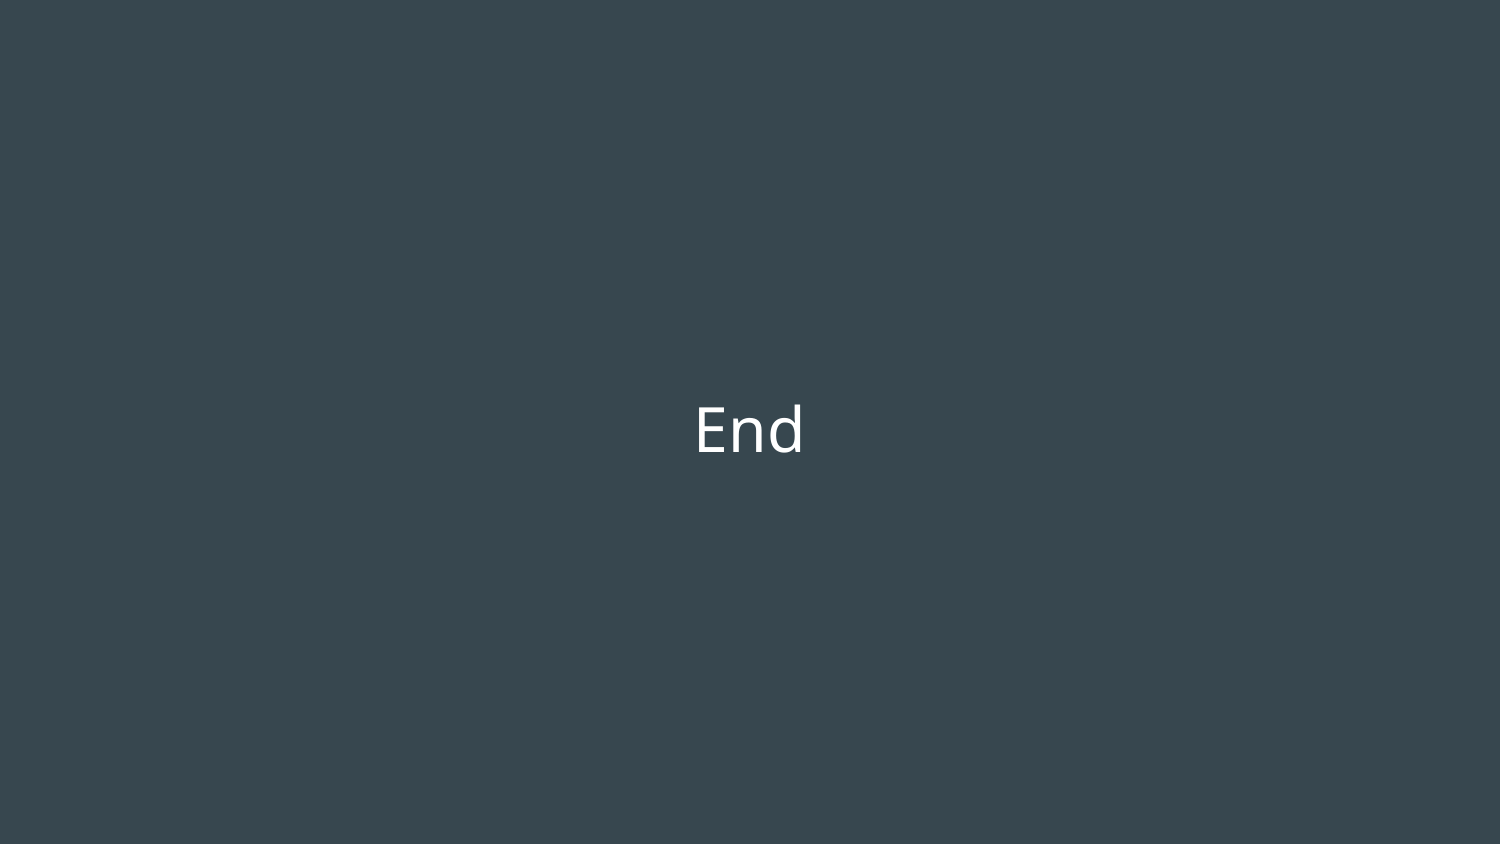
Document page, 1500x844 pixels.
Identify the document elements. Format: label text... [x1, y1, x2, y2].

title End [51, 374, 1449, 469]
